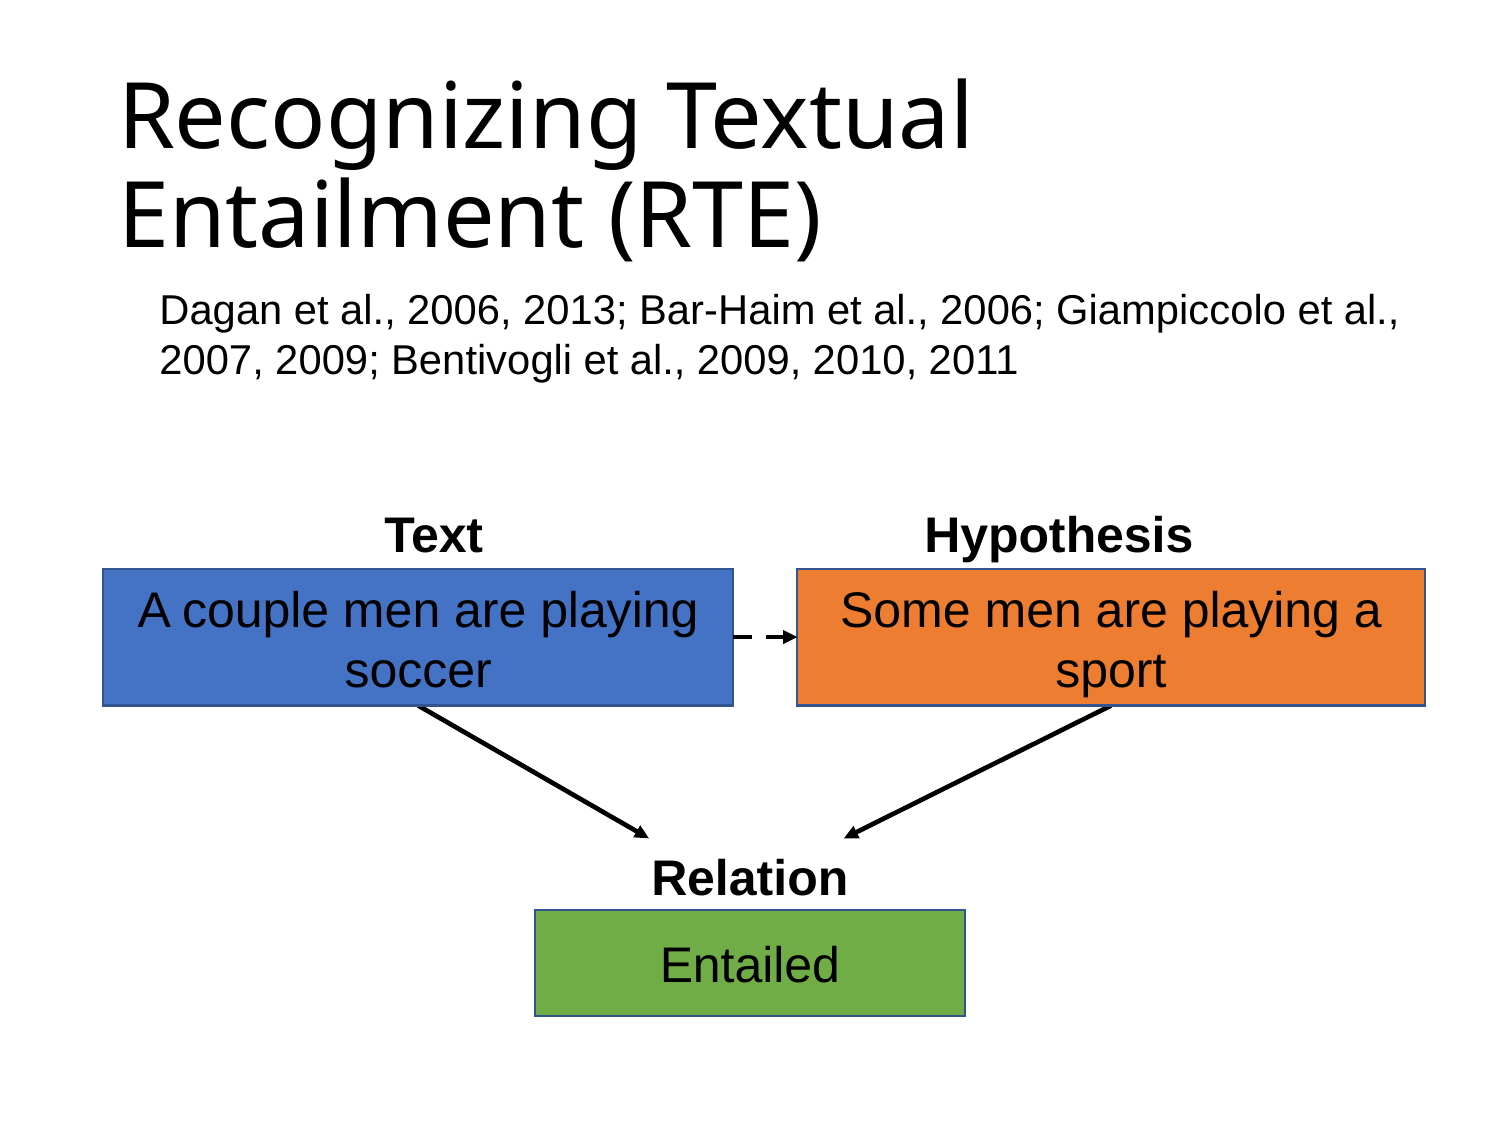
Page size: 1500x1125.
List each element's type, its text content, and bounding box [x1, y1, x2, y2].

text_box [844, 705, 1112, 839]
text_box Text [219, 495, 649, 571]
text_box Hypothesis [844, 495, 1274, 570]
text_box A couple men are playing soccer [102, 568, 734, 707]
text_box Dagan et al., 2006, 2013; Bar-Haim et al., 2006; Giampiccolo et al., 2007, 2009; Bentivogli et al., 2009, 2010, 2011 [144, 275, 1458, 390]
title Recognizing Textual Entailment (RTE) [103, 59, 1397, 278]
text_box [418, 705, 649, 839]
text_box Some men are playing a sport [796, 568, 1426, 707]
text_box Relation [535, 838, 965, 913]
text_box Entailed [534, 909, 966, 1017]
